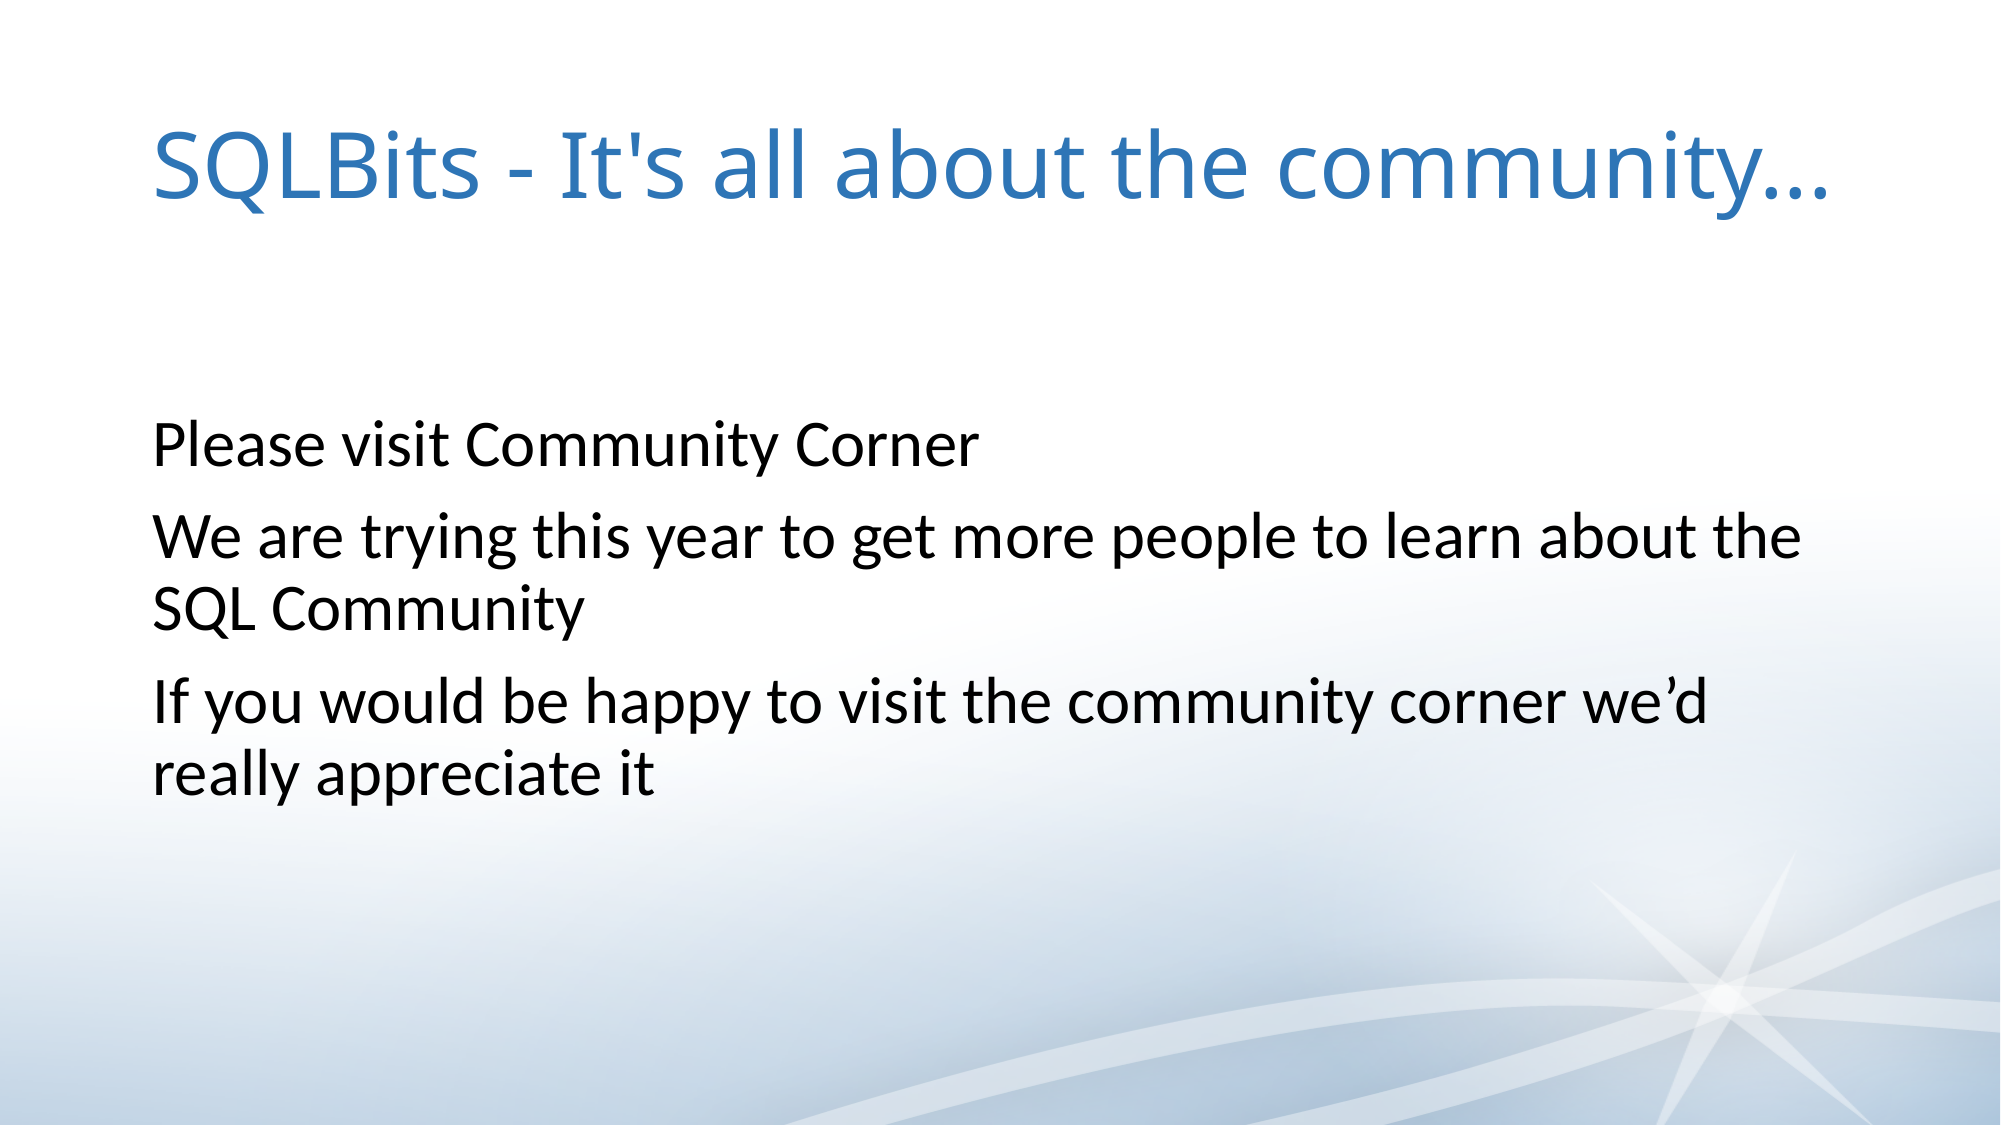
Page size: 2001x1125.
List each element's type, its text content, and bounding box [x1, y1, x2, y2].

picture [0, 0, 2001, 1125]
title SQLBits - It's all about the community... [137, 59, 1863, 278]
list Please visit Community Corner We are trying this year to get more people to learn about the SQL Community If you would be happy to visit the community corner we’d really appreciate it [137, 401, 1863, 853]
